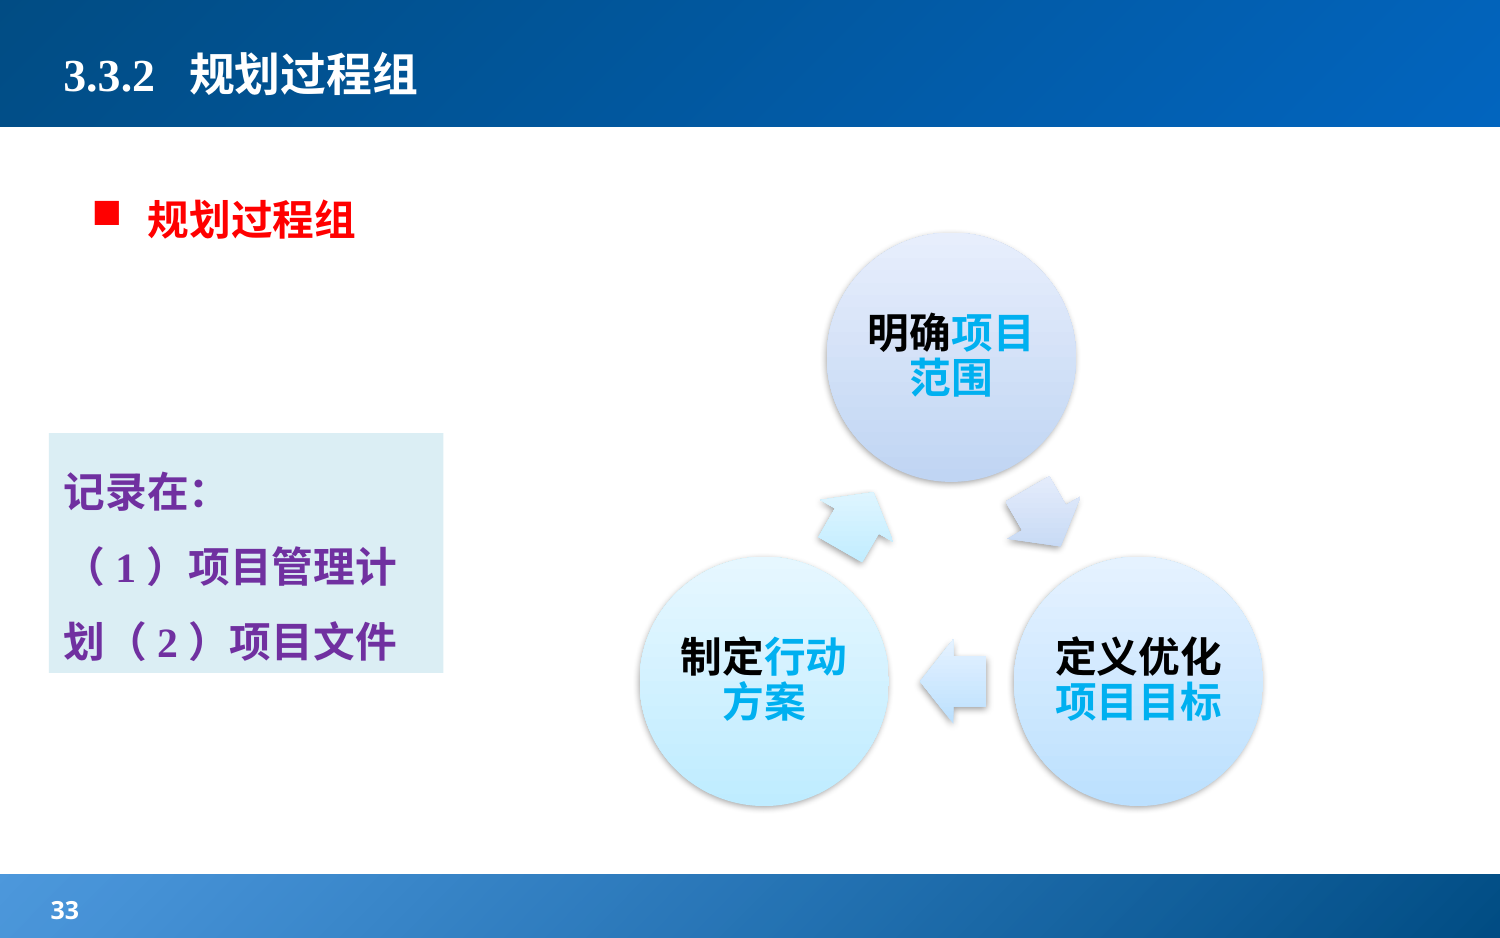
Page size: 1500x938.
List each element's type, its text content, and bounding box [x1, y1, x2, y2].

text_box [526, 232, 1377, 807]
text_box 规划过程组 [76, 161, 1424, 748]
title 3.3.2 规划过程组 [48, 19, 1005, 127]
text_box 记录在： （1）项目管理计划（2）项目文件 [48, 433, 444, 673]
